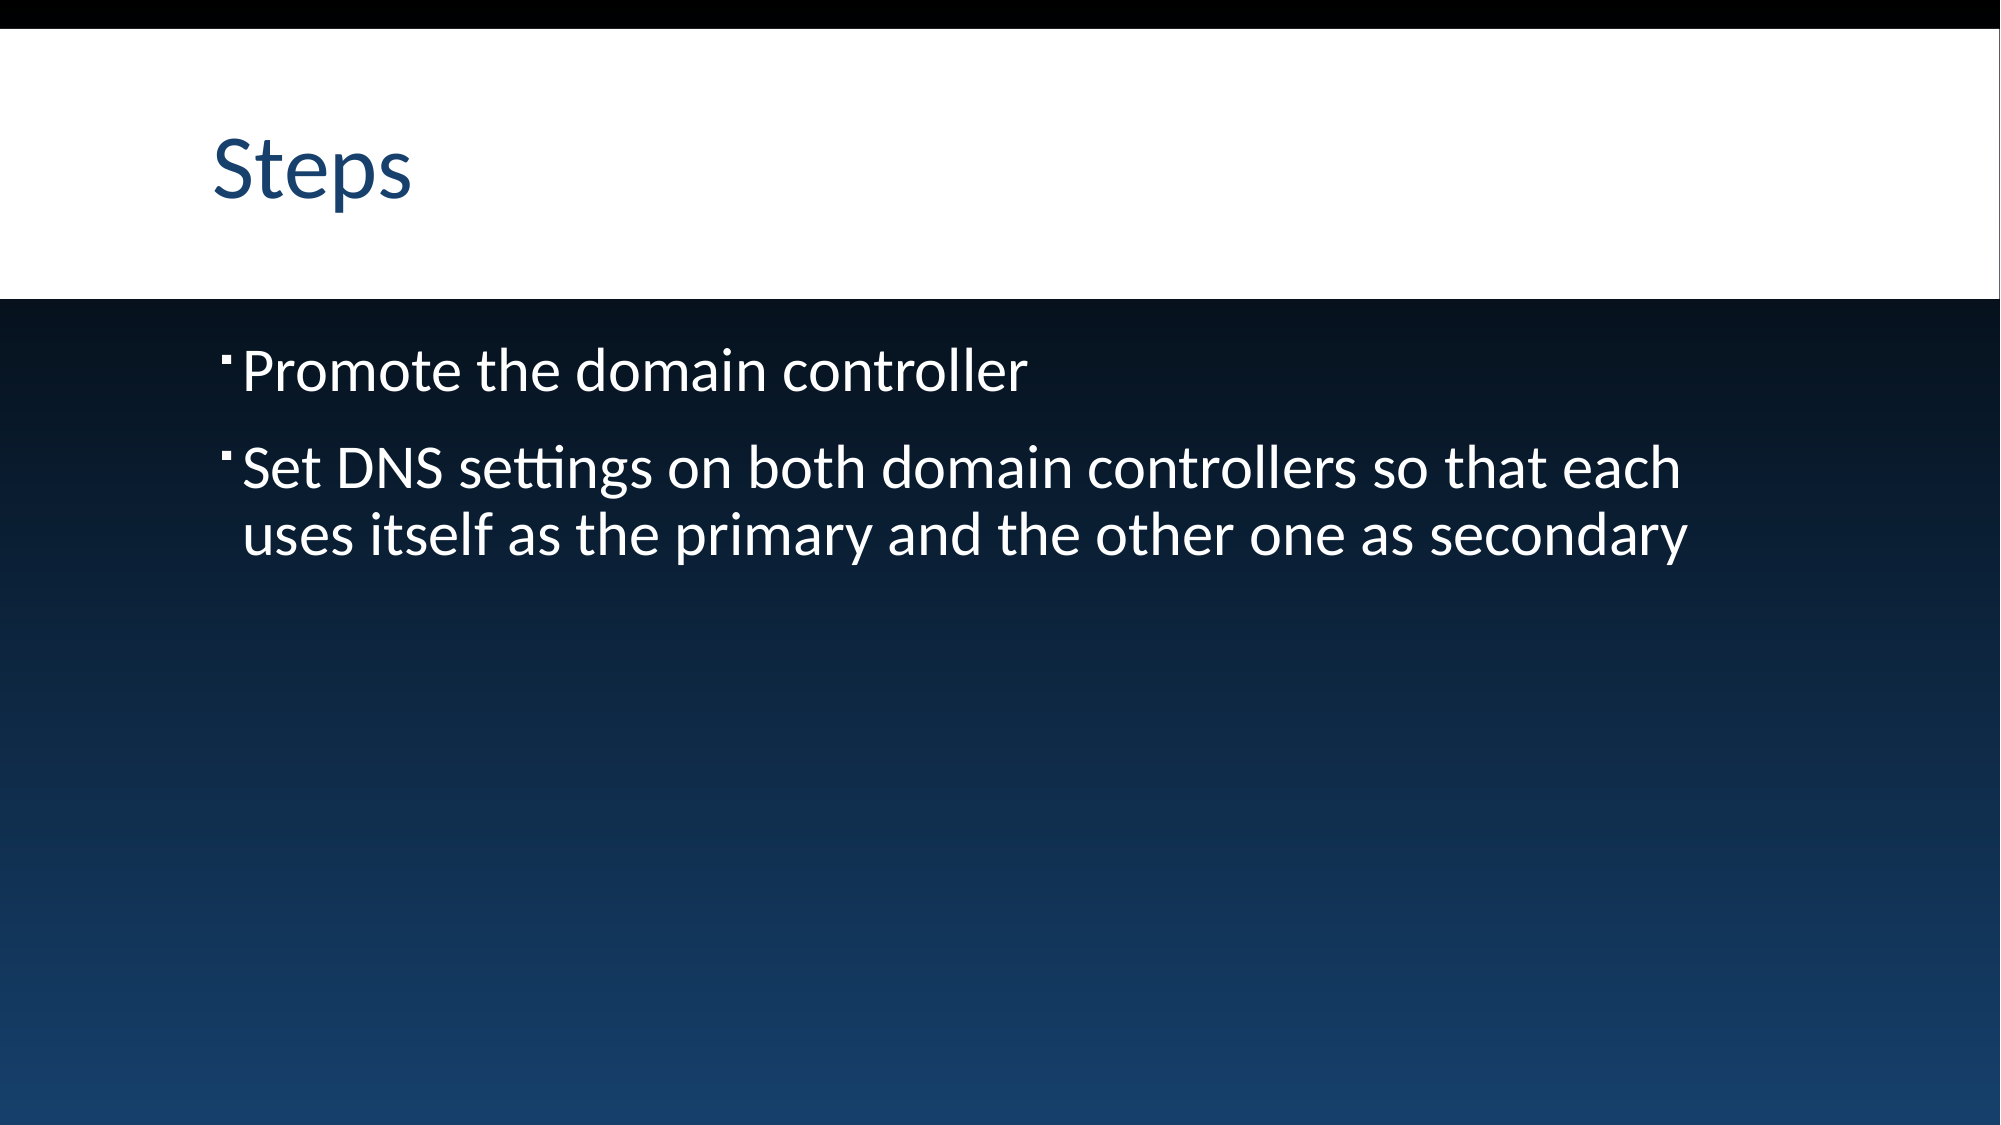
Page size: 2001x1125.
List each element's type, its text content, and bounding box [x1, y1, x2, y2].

title Steps [197, 46, 1803, 295]
list Promote the domain controller Set DNS settings on both domain controllers so that each uses itself as the primary and the other one as secondary [197, 329, 1803, 1020]
